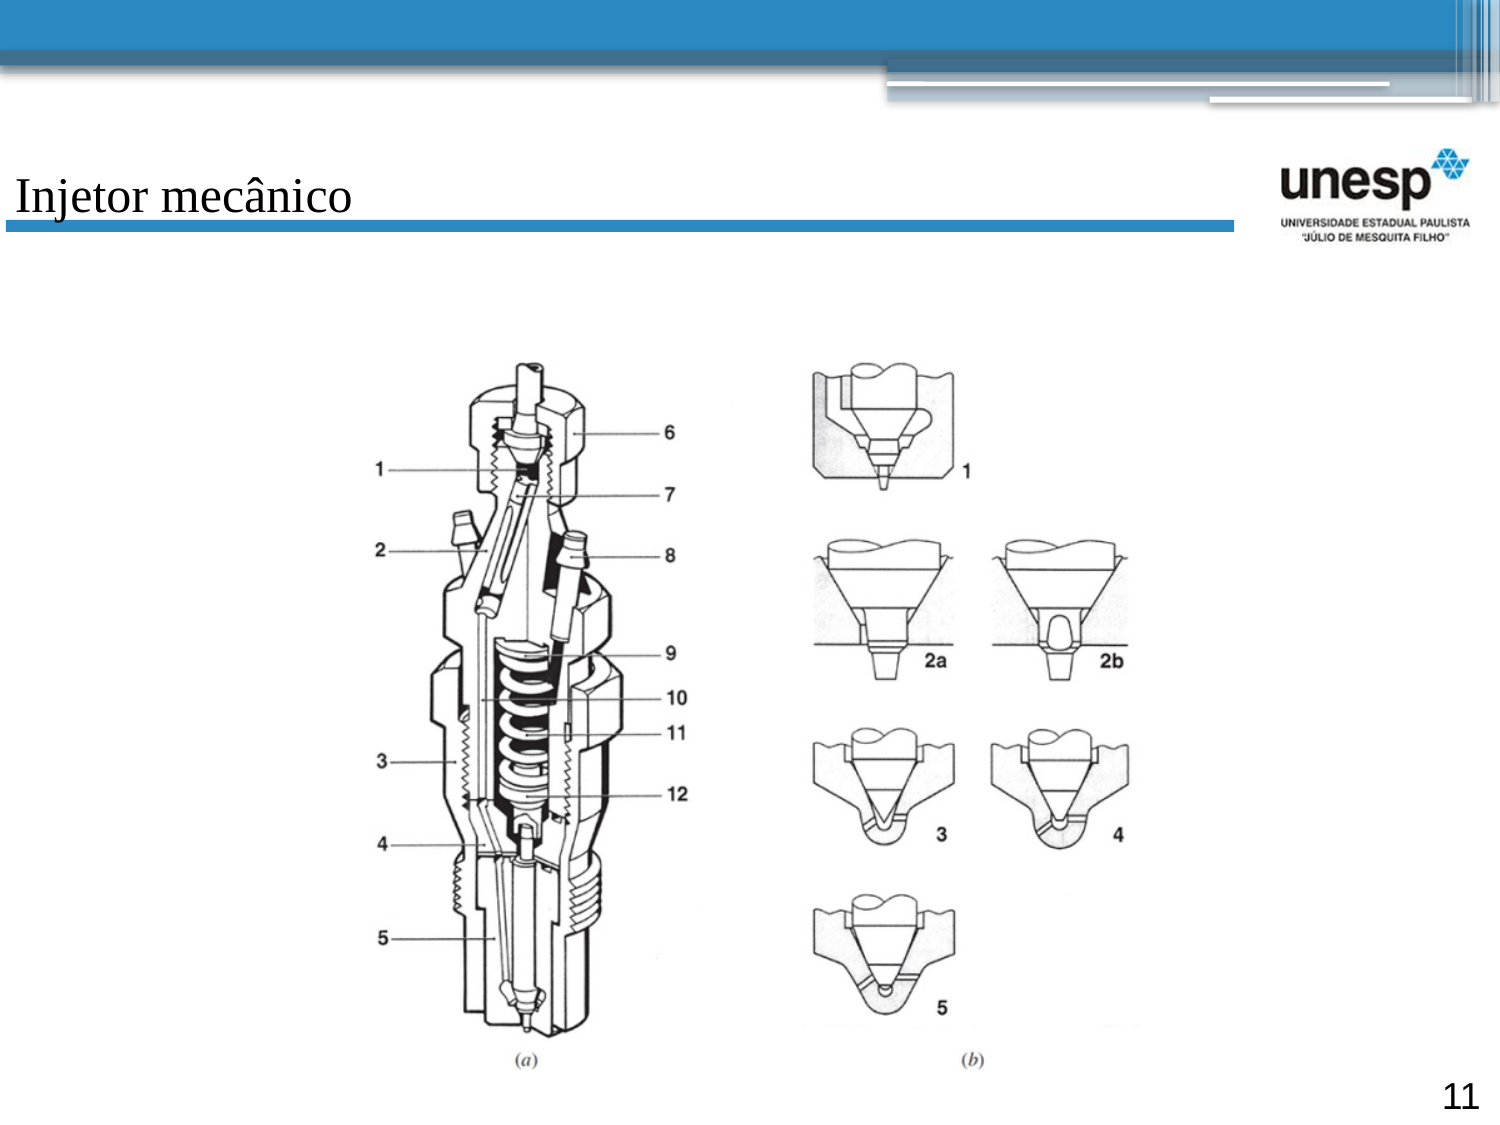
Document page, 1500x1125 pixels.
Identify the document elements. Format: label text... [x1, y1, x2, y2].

text_box 11 [1427, 1064, 1500, 1125]
picture [320, 278, 1179, 1076]
text_box Injetor mecânico [0, 125, 1199, 231]
picture [1281, 148, 1471, 245]
